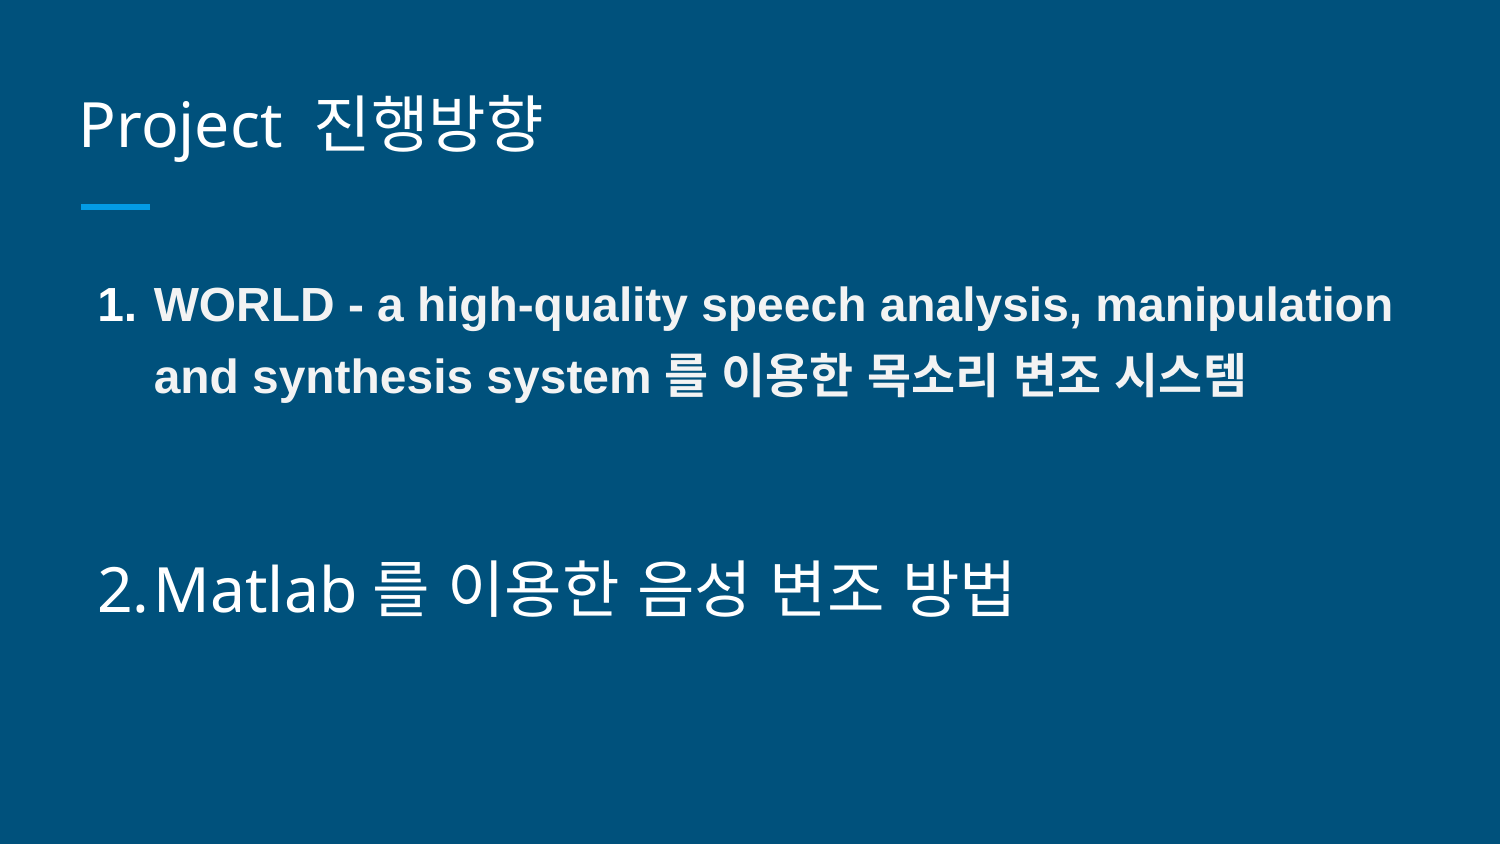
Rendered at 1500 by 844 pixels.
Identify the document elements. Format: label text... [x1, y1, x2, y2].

text_box WORLD - a high-quality speech analysis, manipulation and synthesis system를 이용한 목소리 변조 시스템 Matlab를 이용한 음성 변조 방법 [63, 244, 1437, 750]
title Project 진행방향 [63, 62, 1437, 176]
